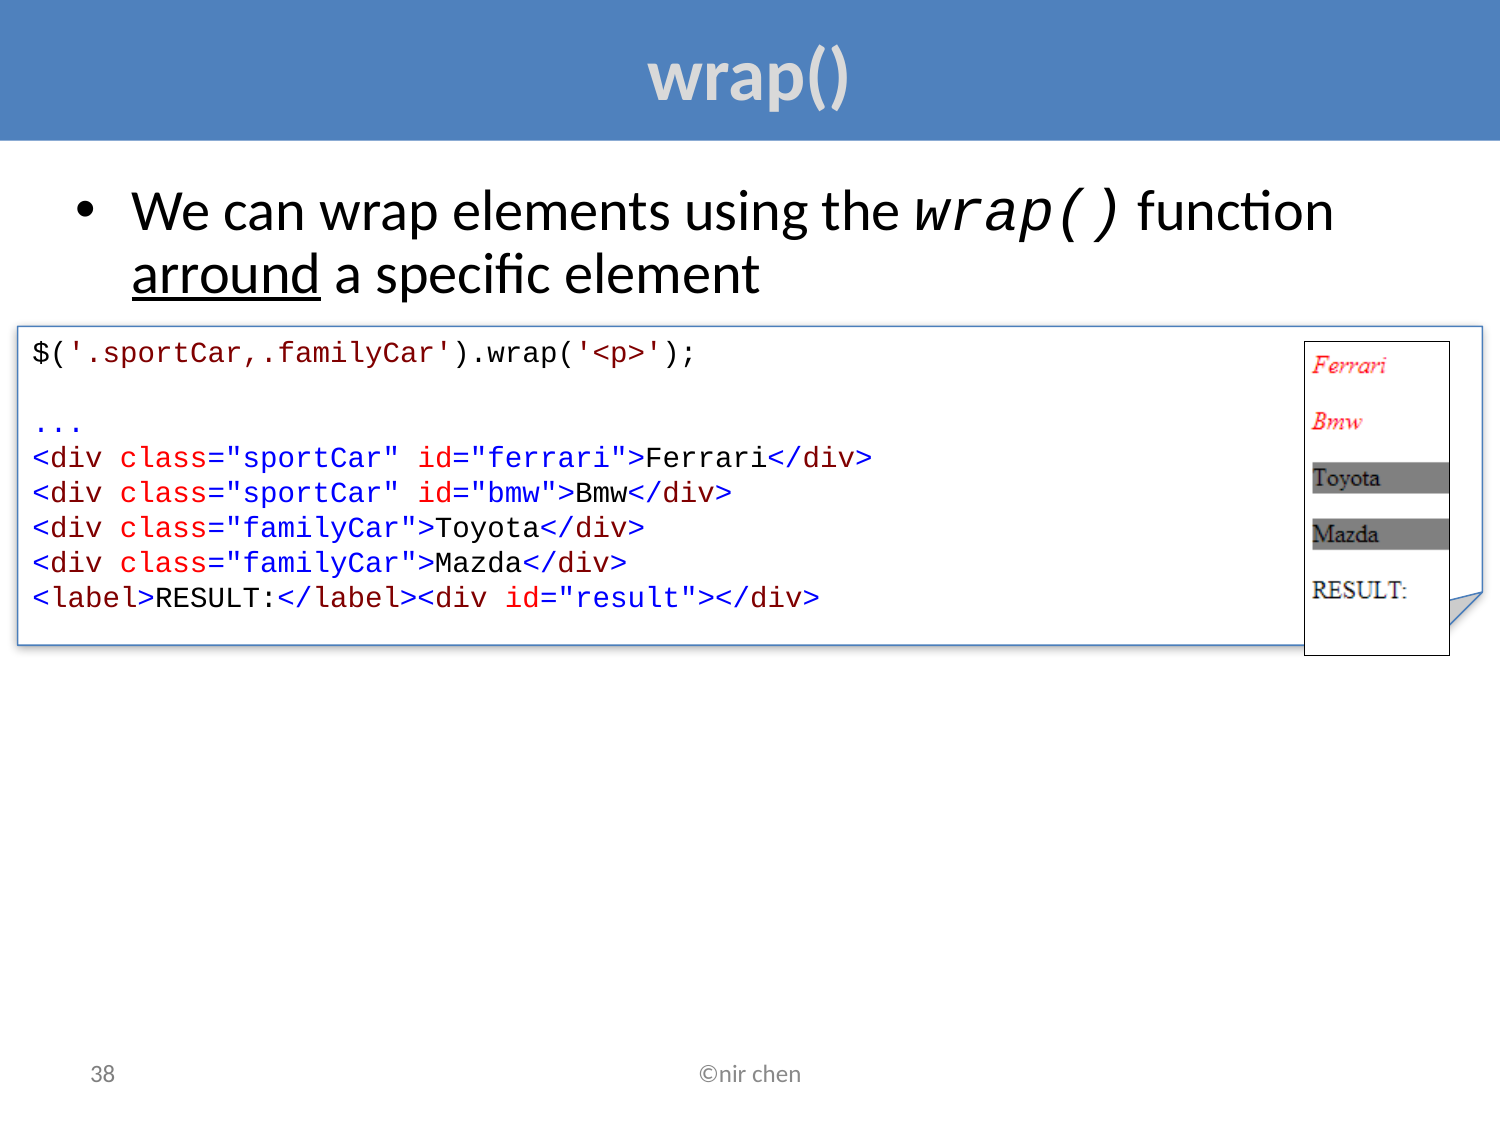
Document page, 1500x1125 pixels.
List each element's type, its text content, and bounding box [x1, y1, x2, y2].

slide_number 38 [75, 1042, 425, 1103]
text_box $('.sportCar,.familyCar').wrap('<p>'); ... <div class="sportCar" id="ferrari">Ferrari</div> <div class="sportCar" id="bmw">Bmw</div> <div class="familyCar">Toyota</div> <div class="familyCar">Mazda</div> <label>RESULT:</label><div id="result"></div> [17, 326, 1483, 646]
title wrap() [0, 0, 1500, 141]
picture [1304, 342, 1450, 656]
footer ©nir chen [512, 1042, 988, 1103]
text_box We can wrap elements using the wrap() function arround a specific element [60, 148, 1411, 338]
